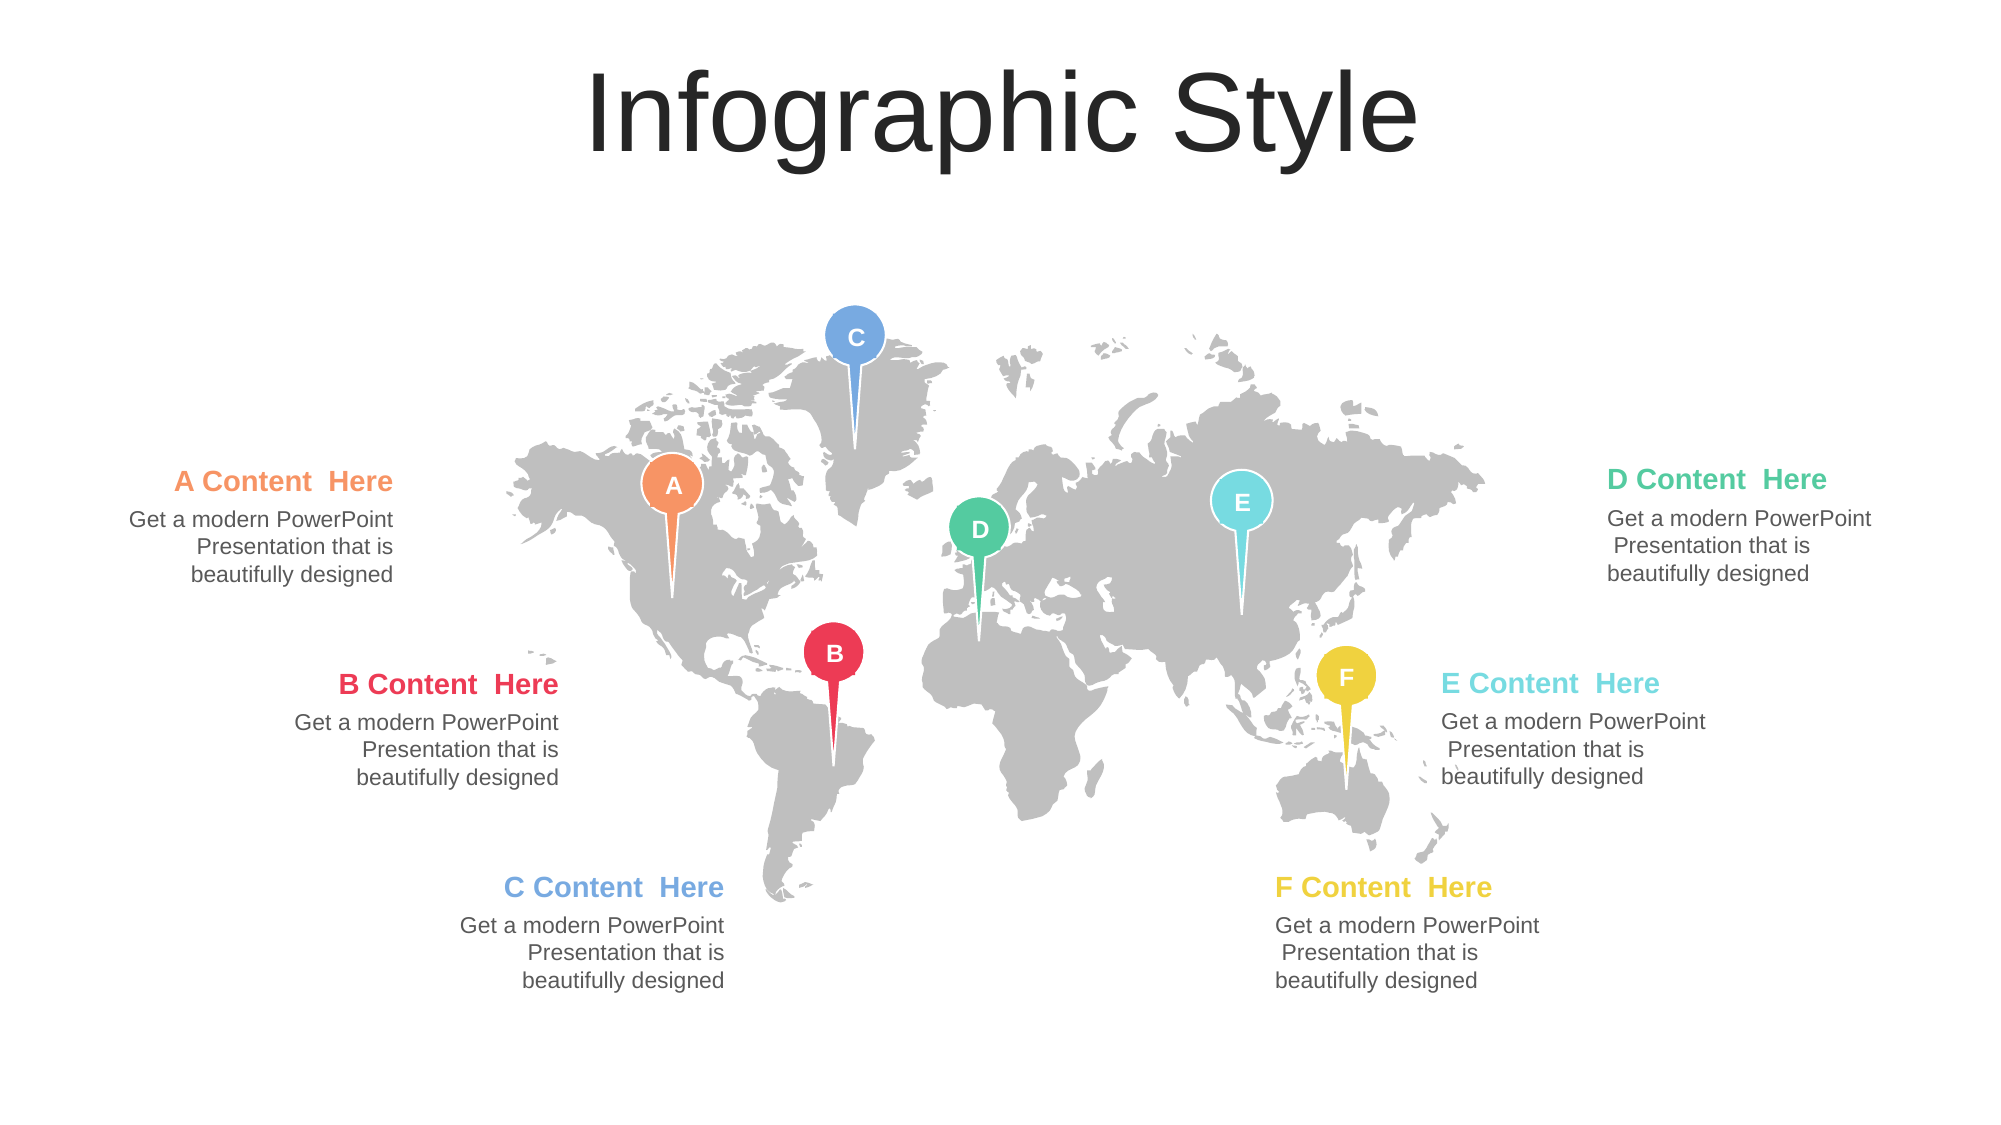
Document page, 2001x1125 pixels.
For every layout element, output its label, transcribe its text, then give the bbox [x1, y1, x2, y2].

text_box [442, 859, 740, 1002]
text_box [641, 452, 704, 598]
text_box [1592, 452, 1890, 595]
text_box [1315, 644, 1378, 790]
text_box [948, 496, 1010, 642]
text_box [1426, 656, 1724, 798]
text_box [824, 304, 886, 450]
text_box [276, 657, 574, 799]
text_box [506, 333, 1486, 903]
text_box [111, 454, 409, 596]
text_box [1260, 859, 1558, 1002]
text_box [802, 621, 865, 767]
list Infographic Style [53, 55, 1952, 175]
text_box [1210, 469, 1273, 615]
